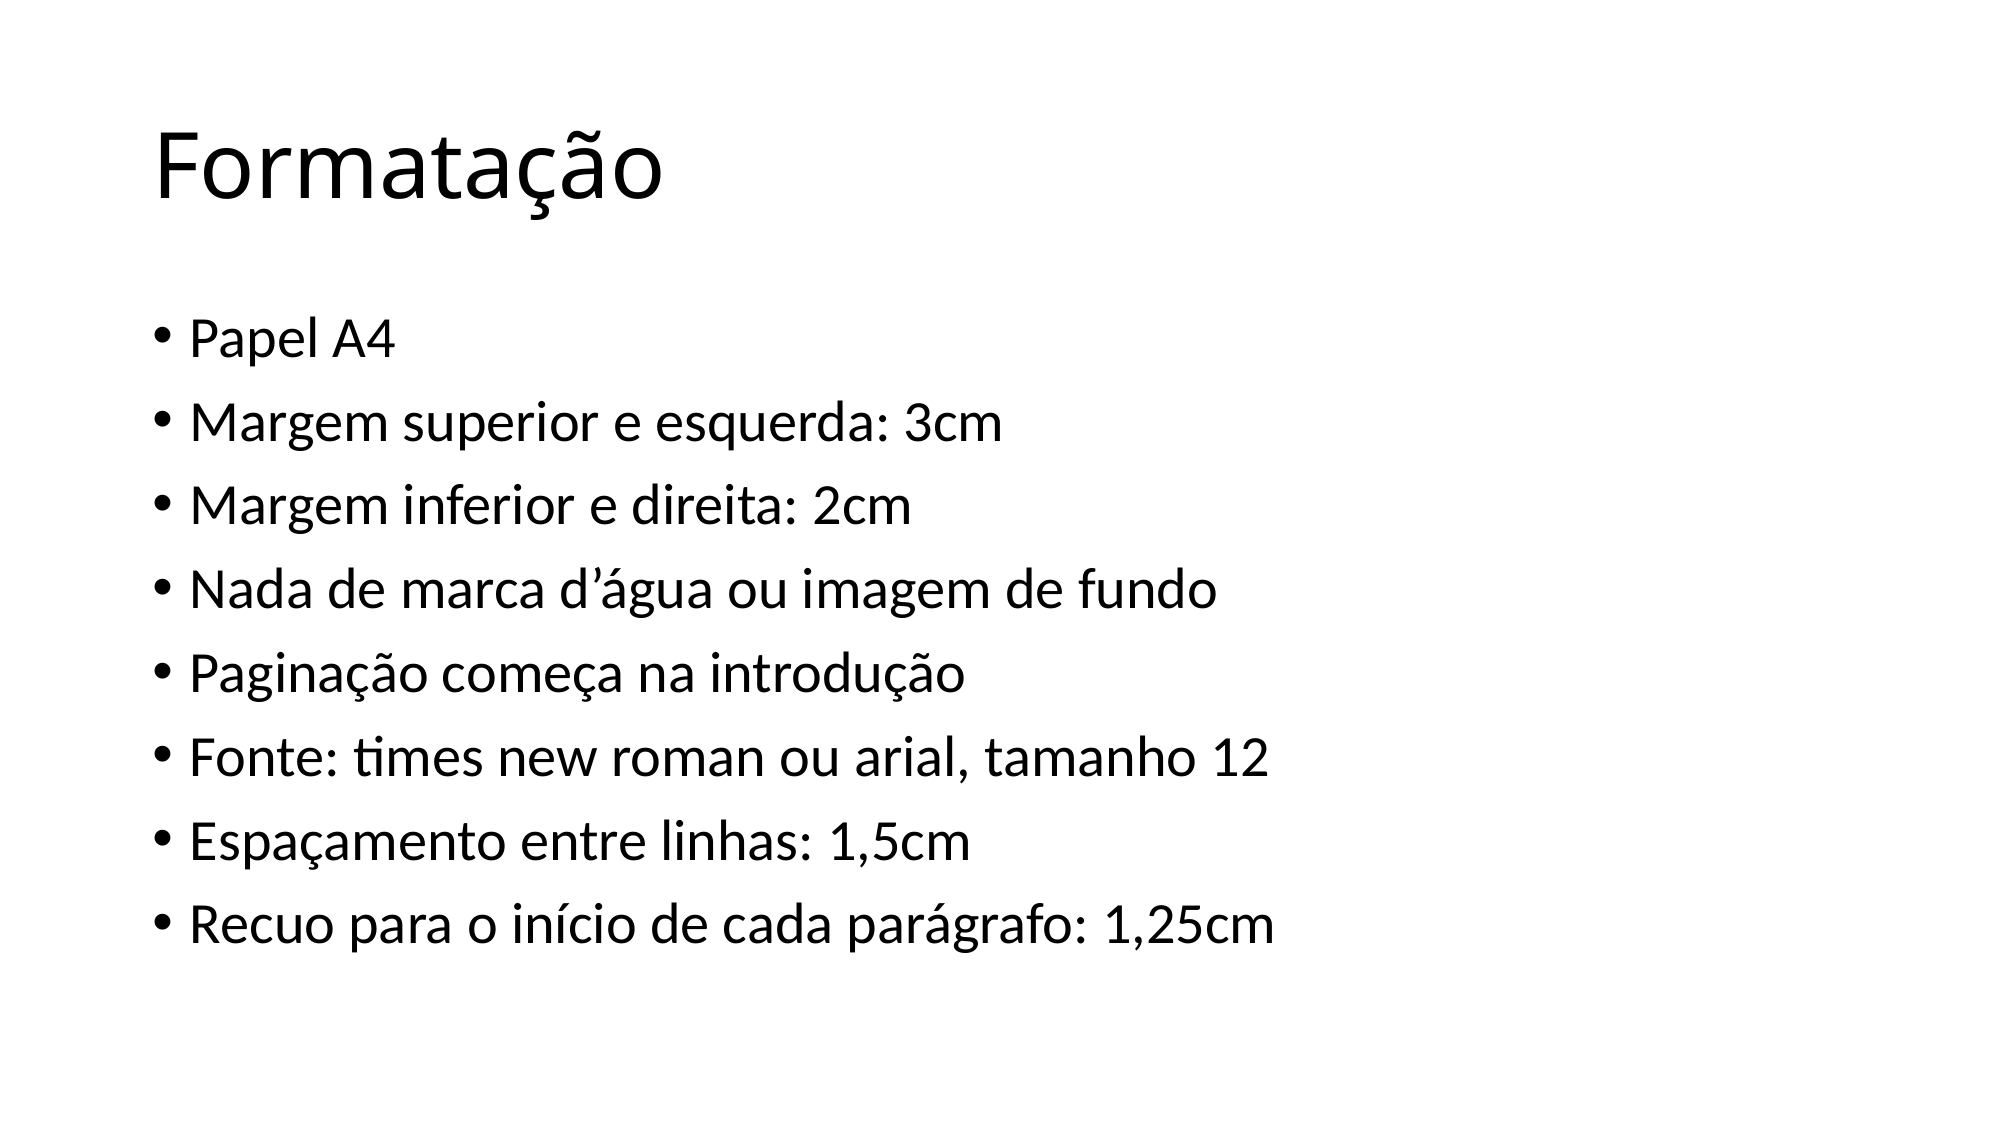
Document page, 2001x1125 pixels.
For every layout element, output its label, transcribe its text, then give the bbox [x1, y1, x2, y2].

title Formatação [137, 59, 1863, 278]
list Papel A4 Margem superior e esquerda: 3cm Margem inferior e direita: 2cm Nada de marca d’água ou imagem de fundo Paginação começa na introdução Fonte: times new roman ou arial, tamanho 12 Espaçamento entre linhas: 1,5cm Recuo para o início de cada parágrafo: 1,25cm [137, 299, 1863, 1014]
